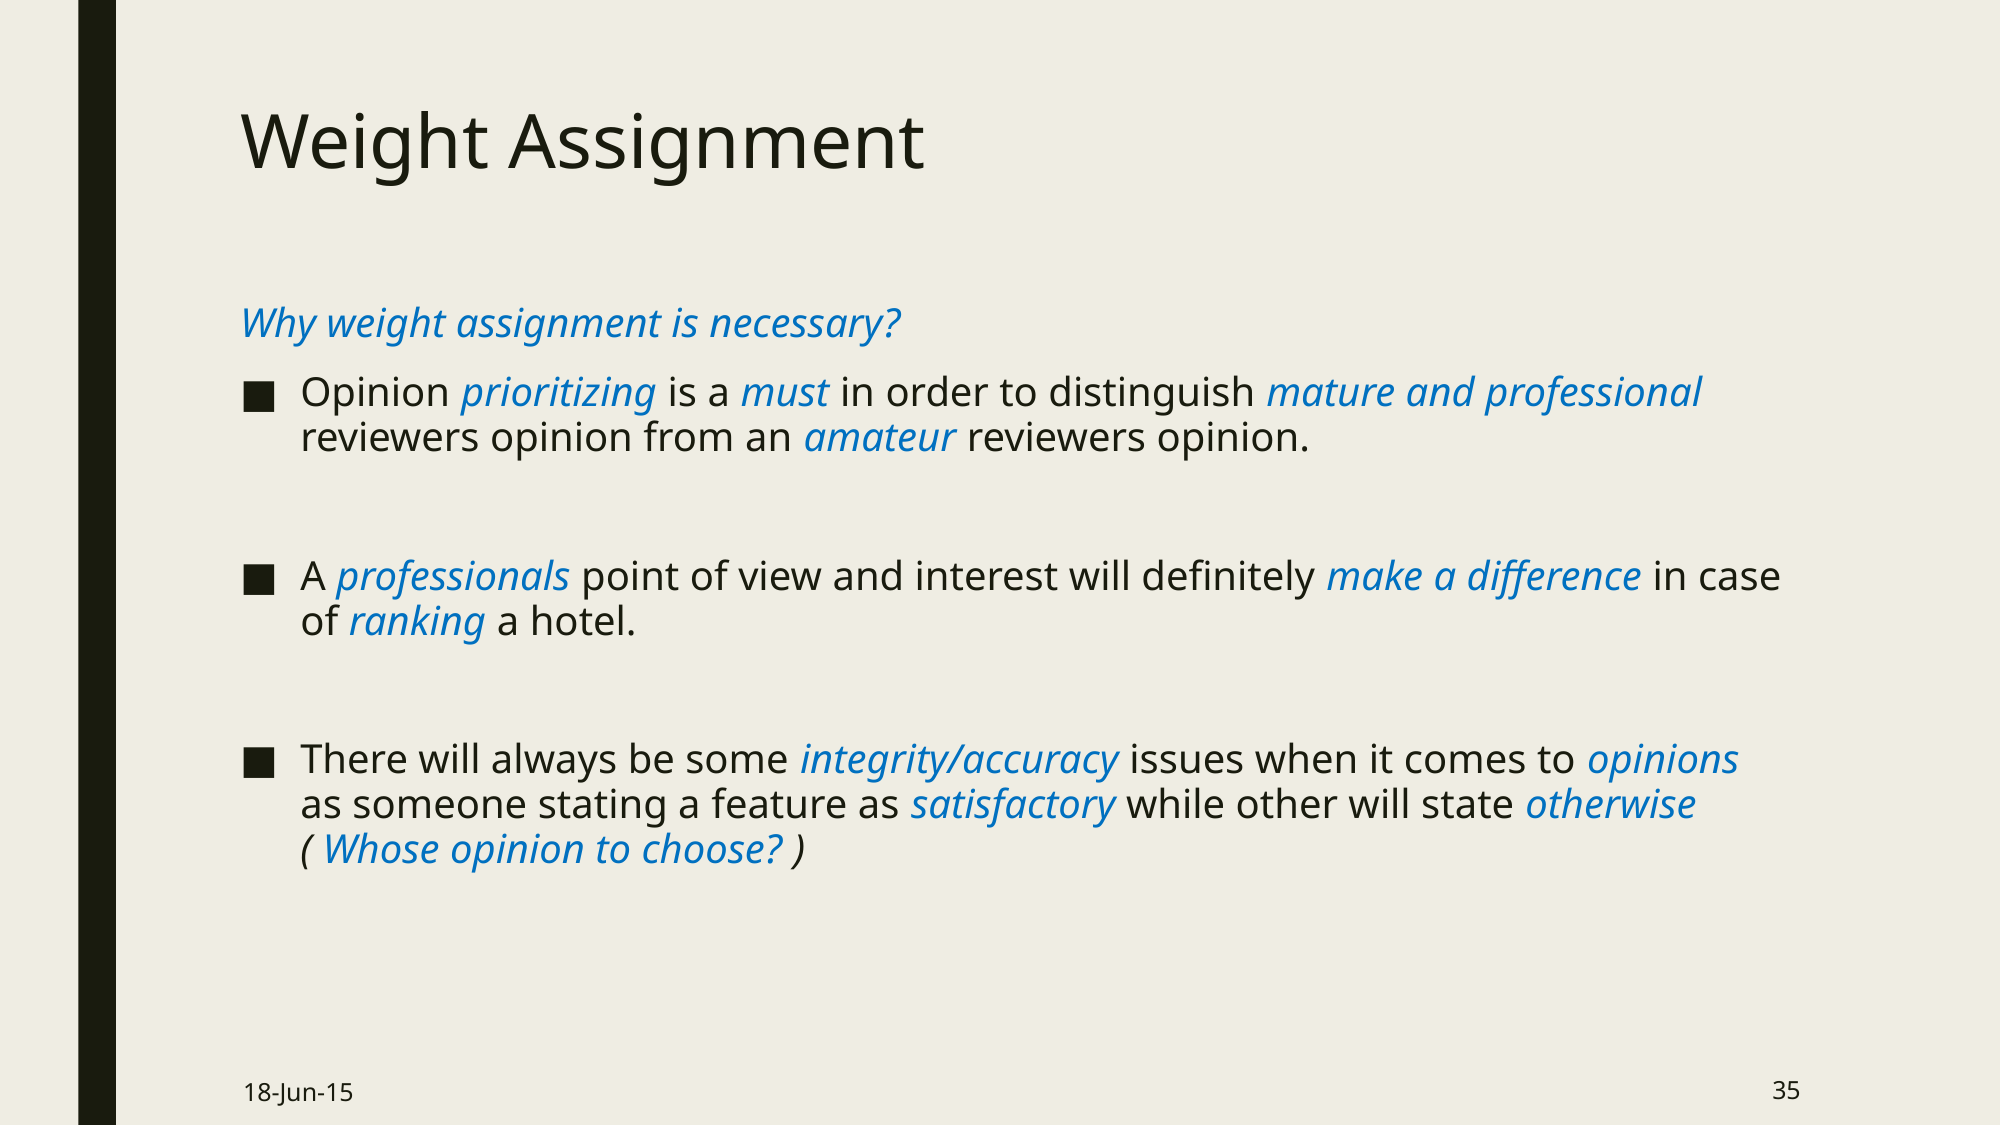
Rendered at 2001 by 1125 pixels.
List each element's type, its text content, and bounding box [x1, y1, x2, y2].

slide_number 35 [1553, 1058, 1816, 1125]
title Weight Assignment [225, 96, 1800, 293]
list Why weight assignment is necessary? Opinion prioritizing is a must in order to distinguish mature and professional reviewers opinion from an amateur reviewers opinion. A professionals point of view and interest will definitely make a difference in case of ranking a hotel. There will always be some integrity/accuracy issues when it comes to opinions as someone stating a feature as satisfactory while other will state otherwise ( Whose opinion to choose? ) [225, 293, 1800, 882]
slide_number 18-Jun-15 [228, 1058, 426, 1125]
